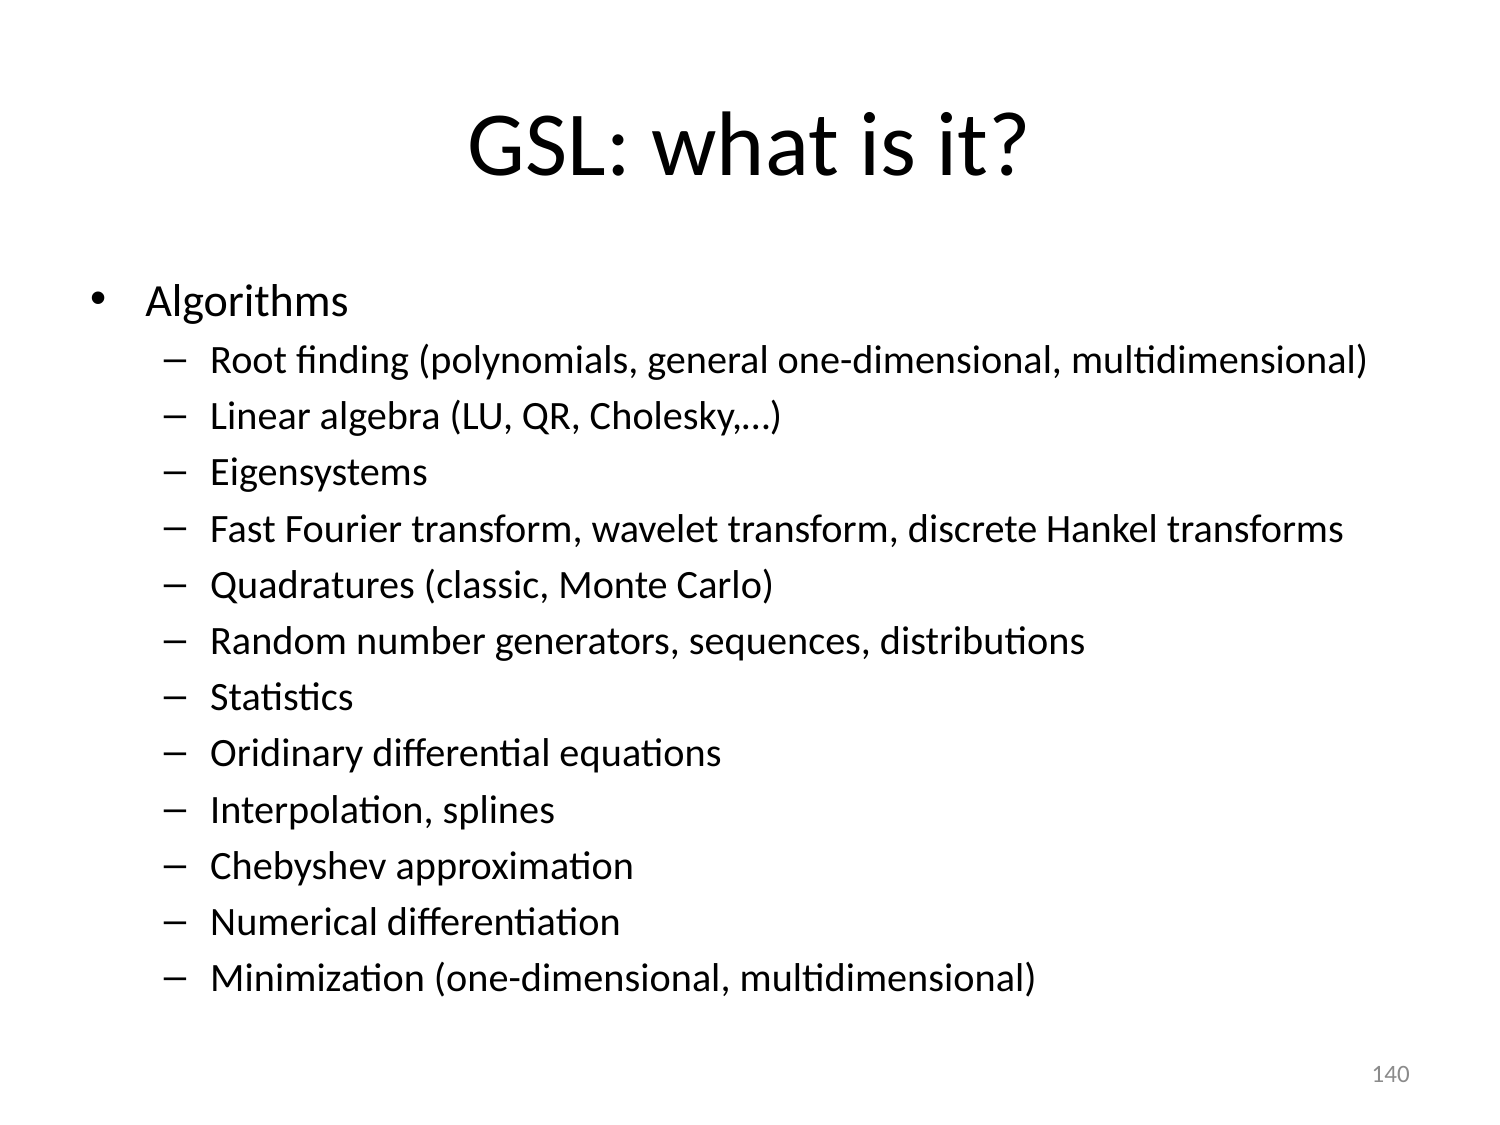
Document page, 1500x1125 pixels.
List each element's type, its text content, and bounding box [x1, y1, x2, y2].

list Algorithms Root finding (polynomials, general one-dimensional, multidimensional) Linear algebra (LU, QR, Cholesky,…) Eigensystems Fast Fourier transform, wavelet transform, discrete Hankel transforms Quadratures (classic, Monte Carlo) Random number generators, sequences, distributions Statistics Oridinary differential equations Interpolation, splines Chebyshev approximation Numerical differentiation Minimization (one-dimensional, multidimensional) [75, 262, 1425, 1024]
slide_number 140 [1074, 1042, 1425, 1103]
title GSL: what is it? [75, 45, 1425, 233]
